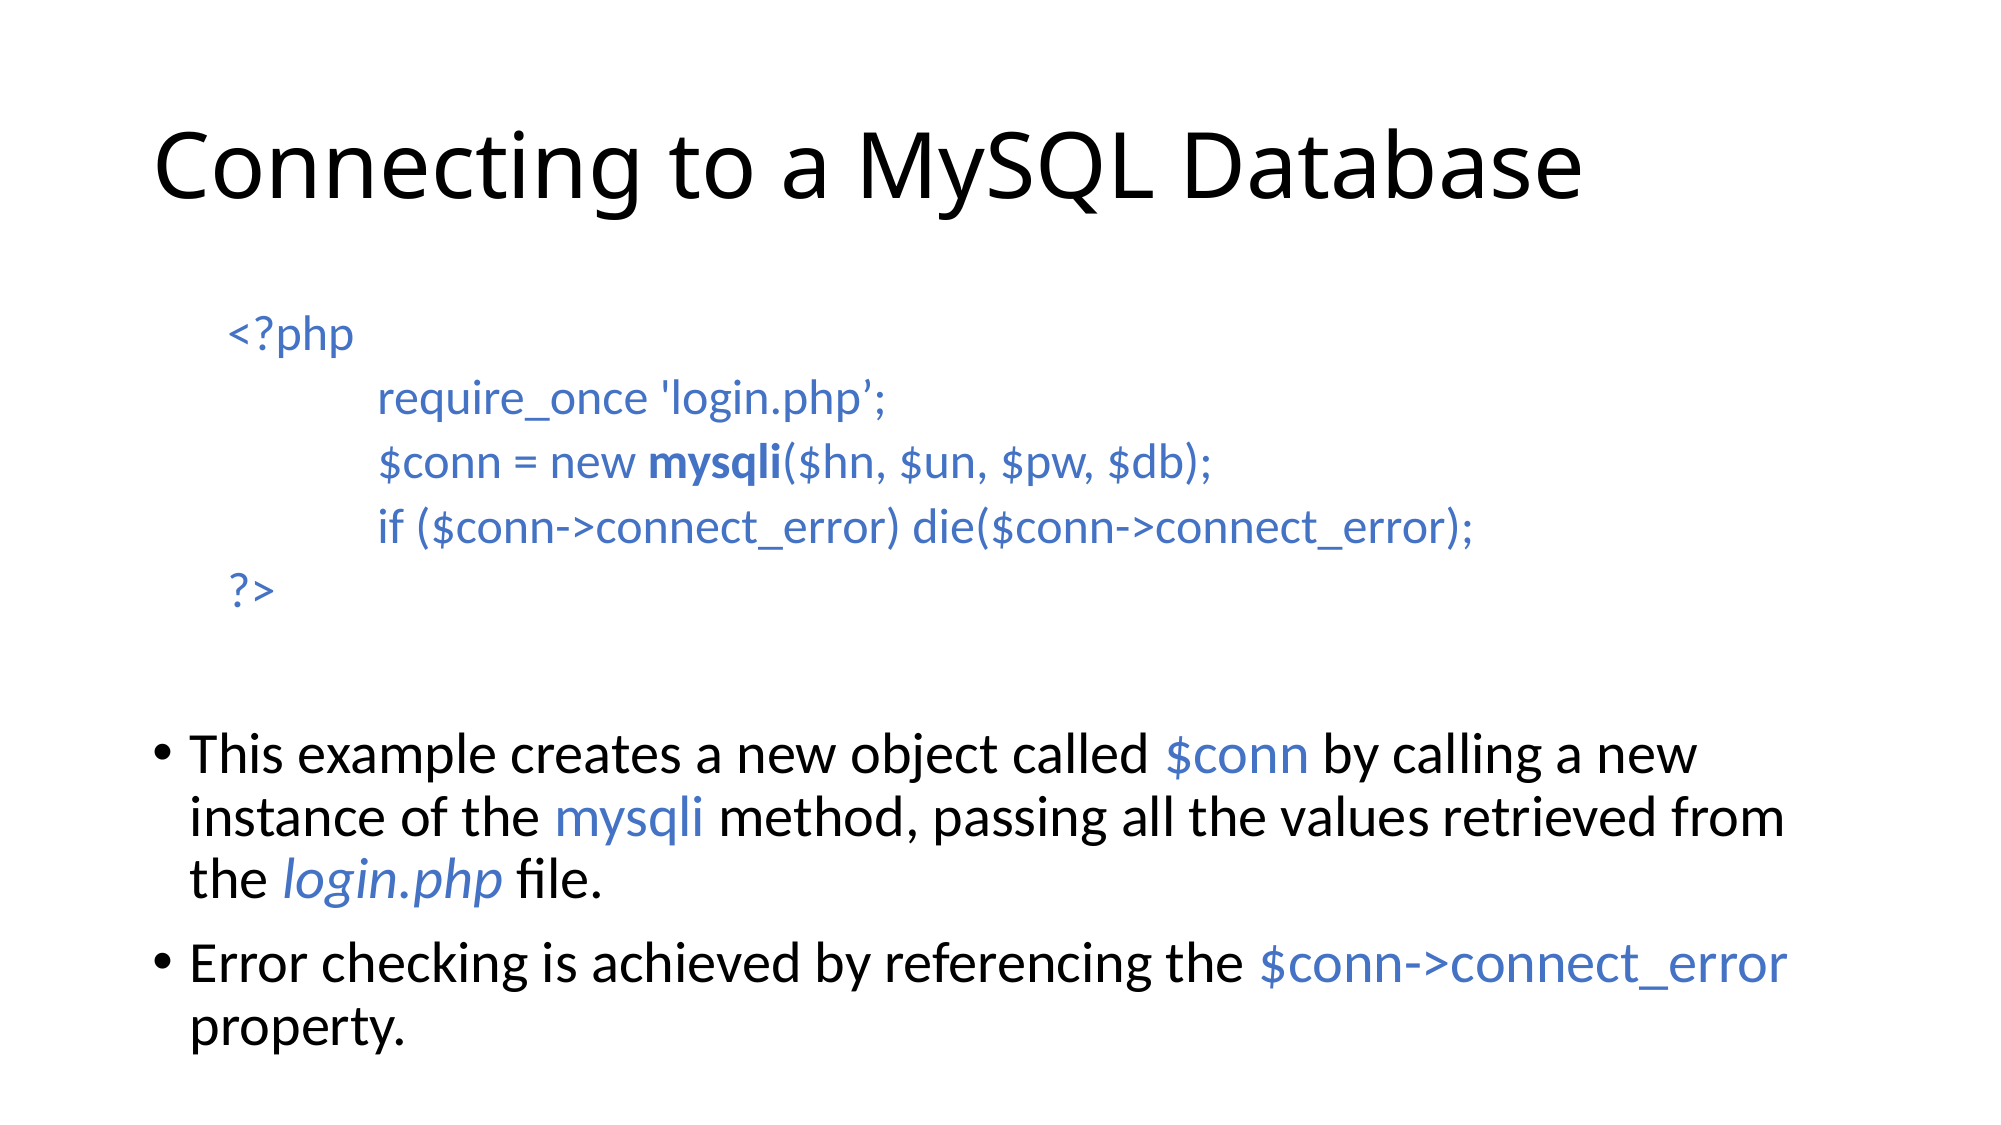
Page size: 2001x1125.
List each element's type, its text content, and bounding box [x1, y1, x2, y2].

title Connecting to a MySQL Database [137, 59, 1863, 278]
list <?php require_once 'login.php’; $conn = new mysqli($hn, $un, $pw, $db); if ($conn->connect_error) die($conn->connect_error); ?> This example creates a new object called $conn by calling a new instance of the mysqli method, passing all the values retrieved from the login.php file. Error checking is achieved by referencing the $conn->connect_error property. [137, 299, 1863, 1072]
